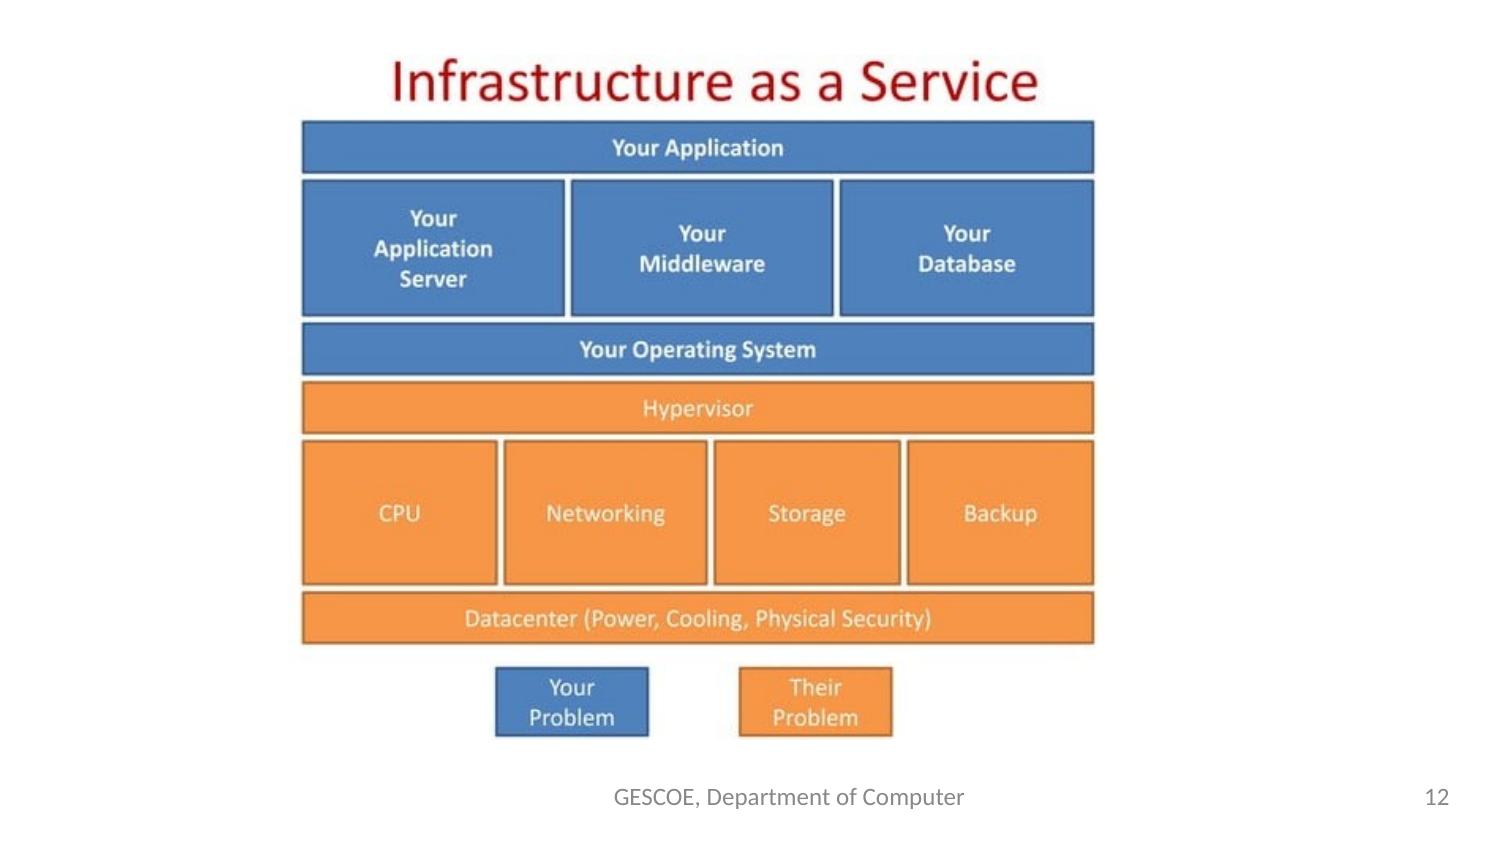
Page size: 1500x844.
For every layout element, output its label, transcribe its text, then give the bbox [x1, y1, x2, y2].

text_box ‹#› [1114, 765, 1465, 826]
text_box GESCOE, Department of Computer [552, 765, 1028, 826]
picture [287, 54, 1115, 740]
